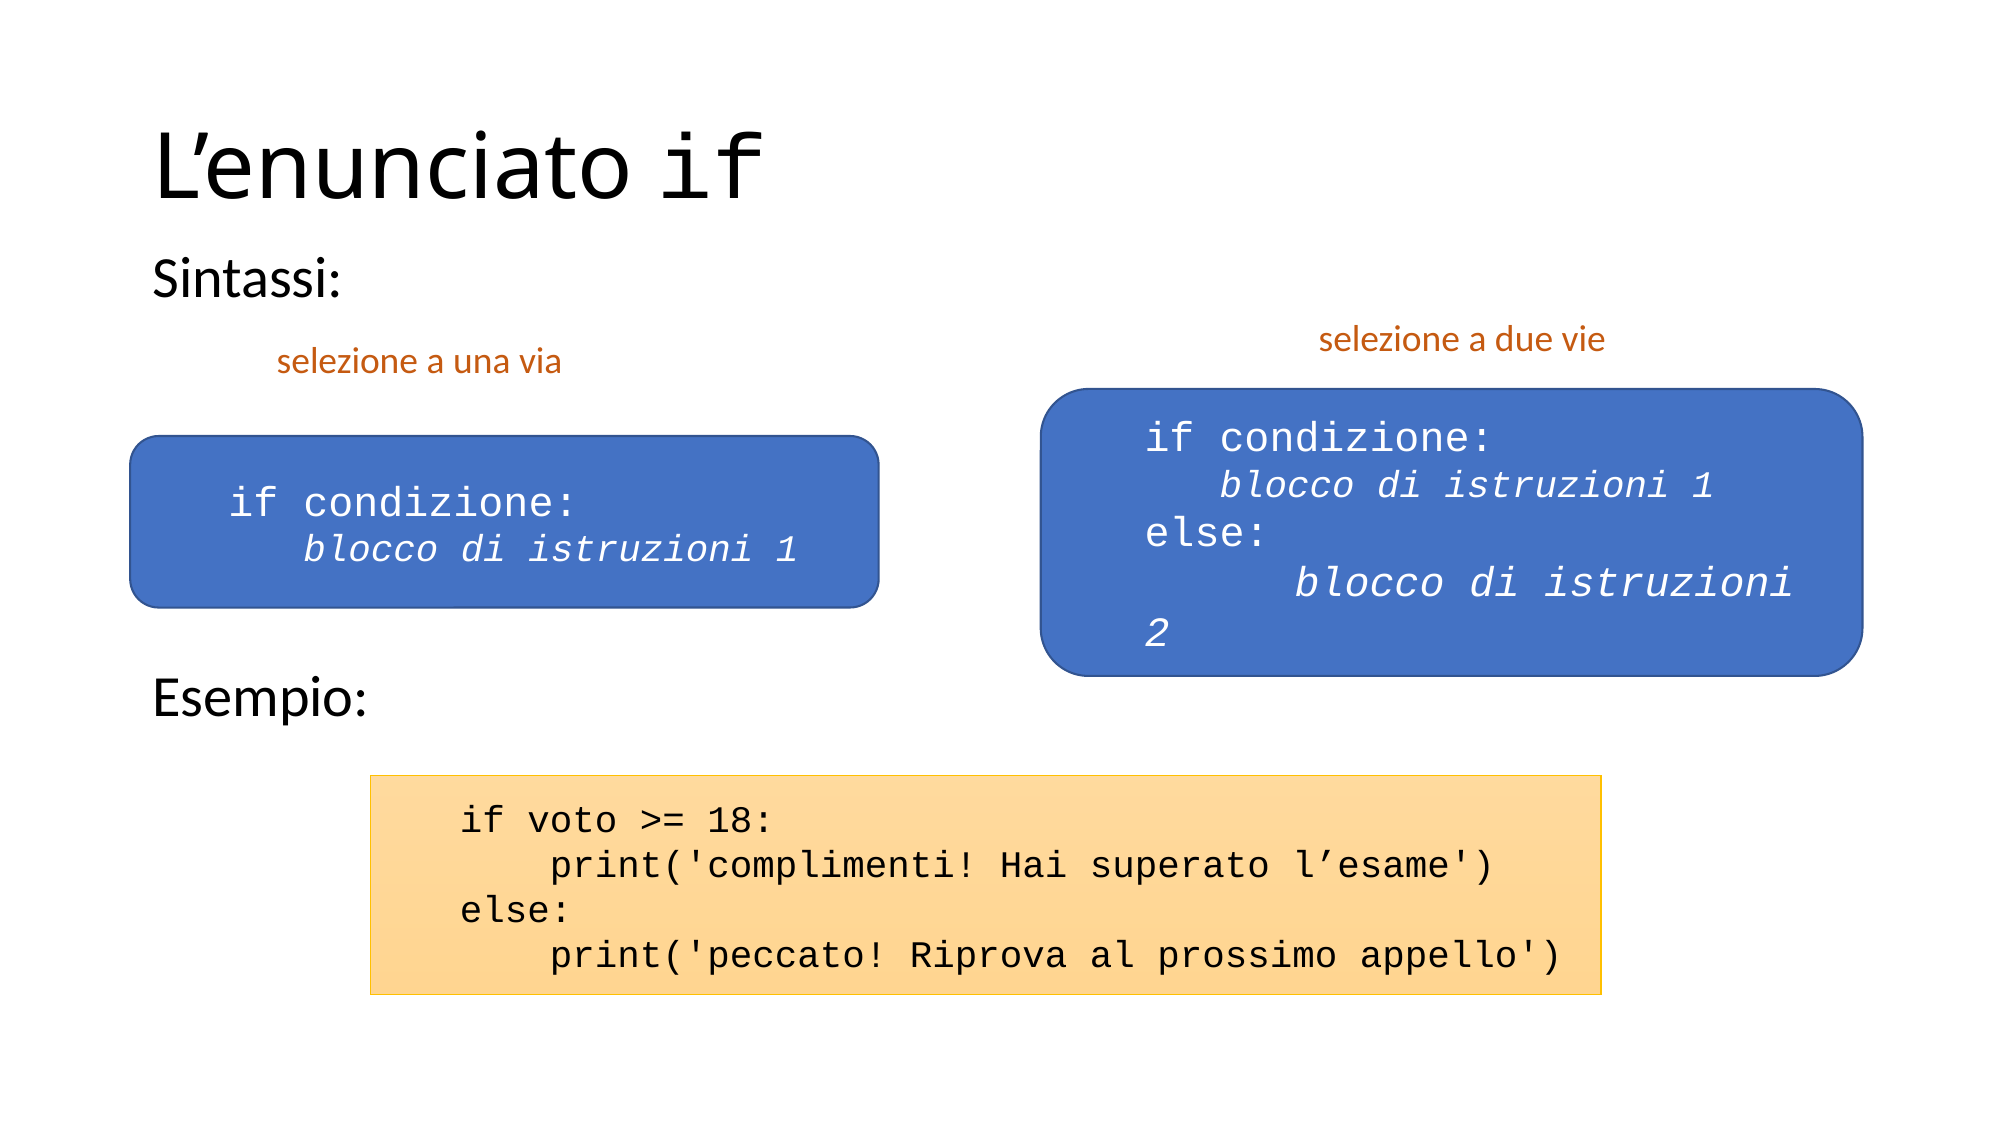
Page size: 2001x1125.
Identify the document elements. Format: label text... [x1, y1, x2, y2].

text_box if condizione: blocco di istruzioni 1 [129, 434, 880, 609]
text_box if voto >= 18: print('complimenti! Hai superato l’esame') else: print('peccato! Riprova al prossimo appello') [370, 775, 1602, 995]
text_box if condizione: blocco di istruzioni 1 else: blocco di istruzioni 2 [1039, 387, 1864, 677]
title L’enunciato if [137, 59, 1863, 240]
text_box selezione a una via [261, 328, 667, 389]
text_box selezione a due vie [1303, 306, 1709, 367]
list Sintassi: Esempio: [137, 240, 1863, 1014]
